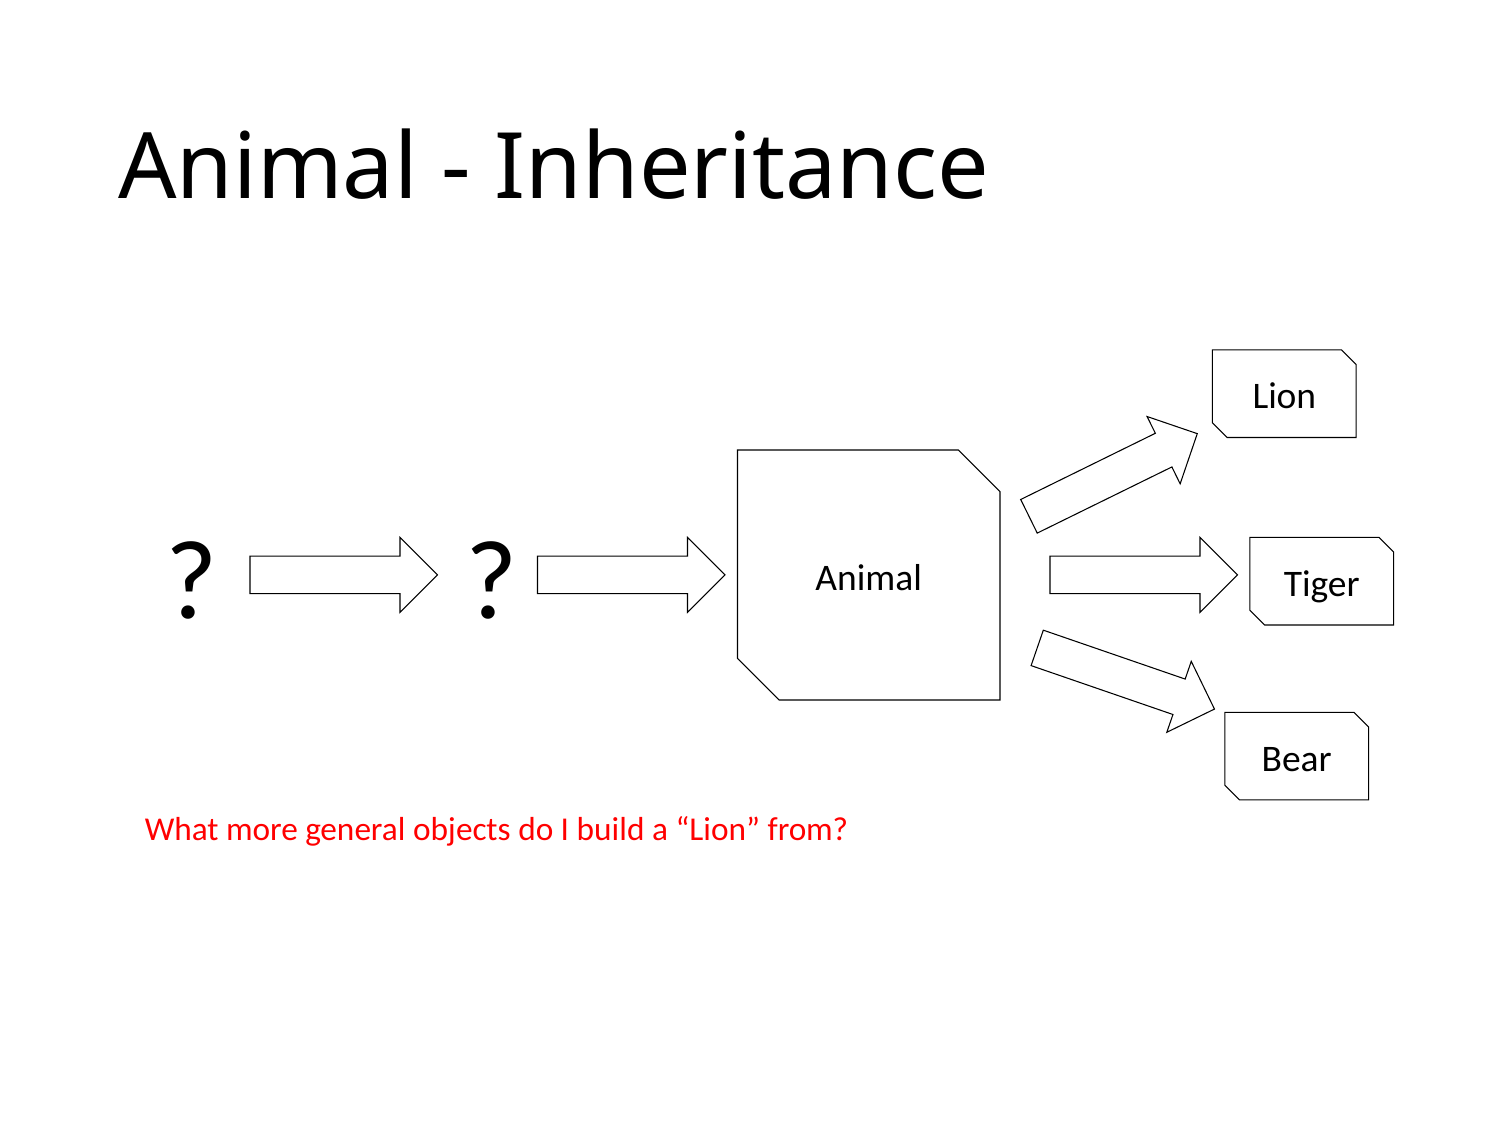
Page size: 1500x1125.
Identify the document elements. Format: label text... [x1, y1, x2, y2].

text_box [249, 536, 439, 614]
text_box [1030, 629, 1216, 734]
text_box [1019, 415, 1198, 534]
text_box Lion [1211, 349, 1357, 439]
text_box ? [450, 498, 533, 649]
title Animal - Inheritance [103, 59, 1397, 278]
text_box [1049, 536, 1239, 614]
text_box ? [150, 498, 233, 649]
text_box Bear [1224, 711, 1370, 801]
text_box Animal [736, 449, 1001, 701]
text_box [536, 536, 726, 614]
text_box What more general objects do I build a “Lion” from? [130, 799, 865, 855]
text_box Tiger [1249, 536, 1395, 626]
